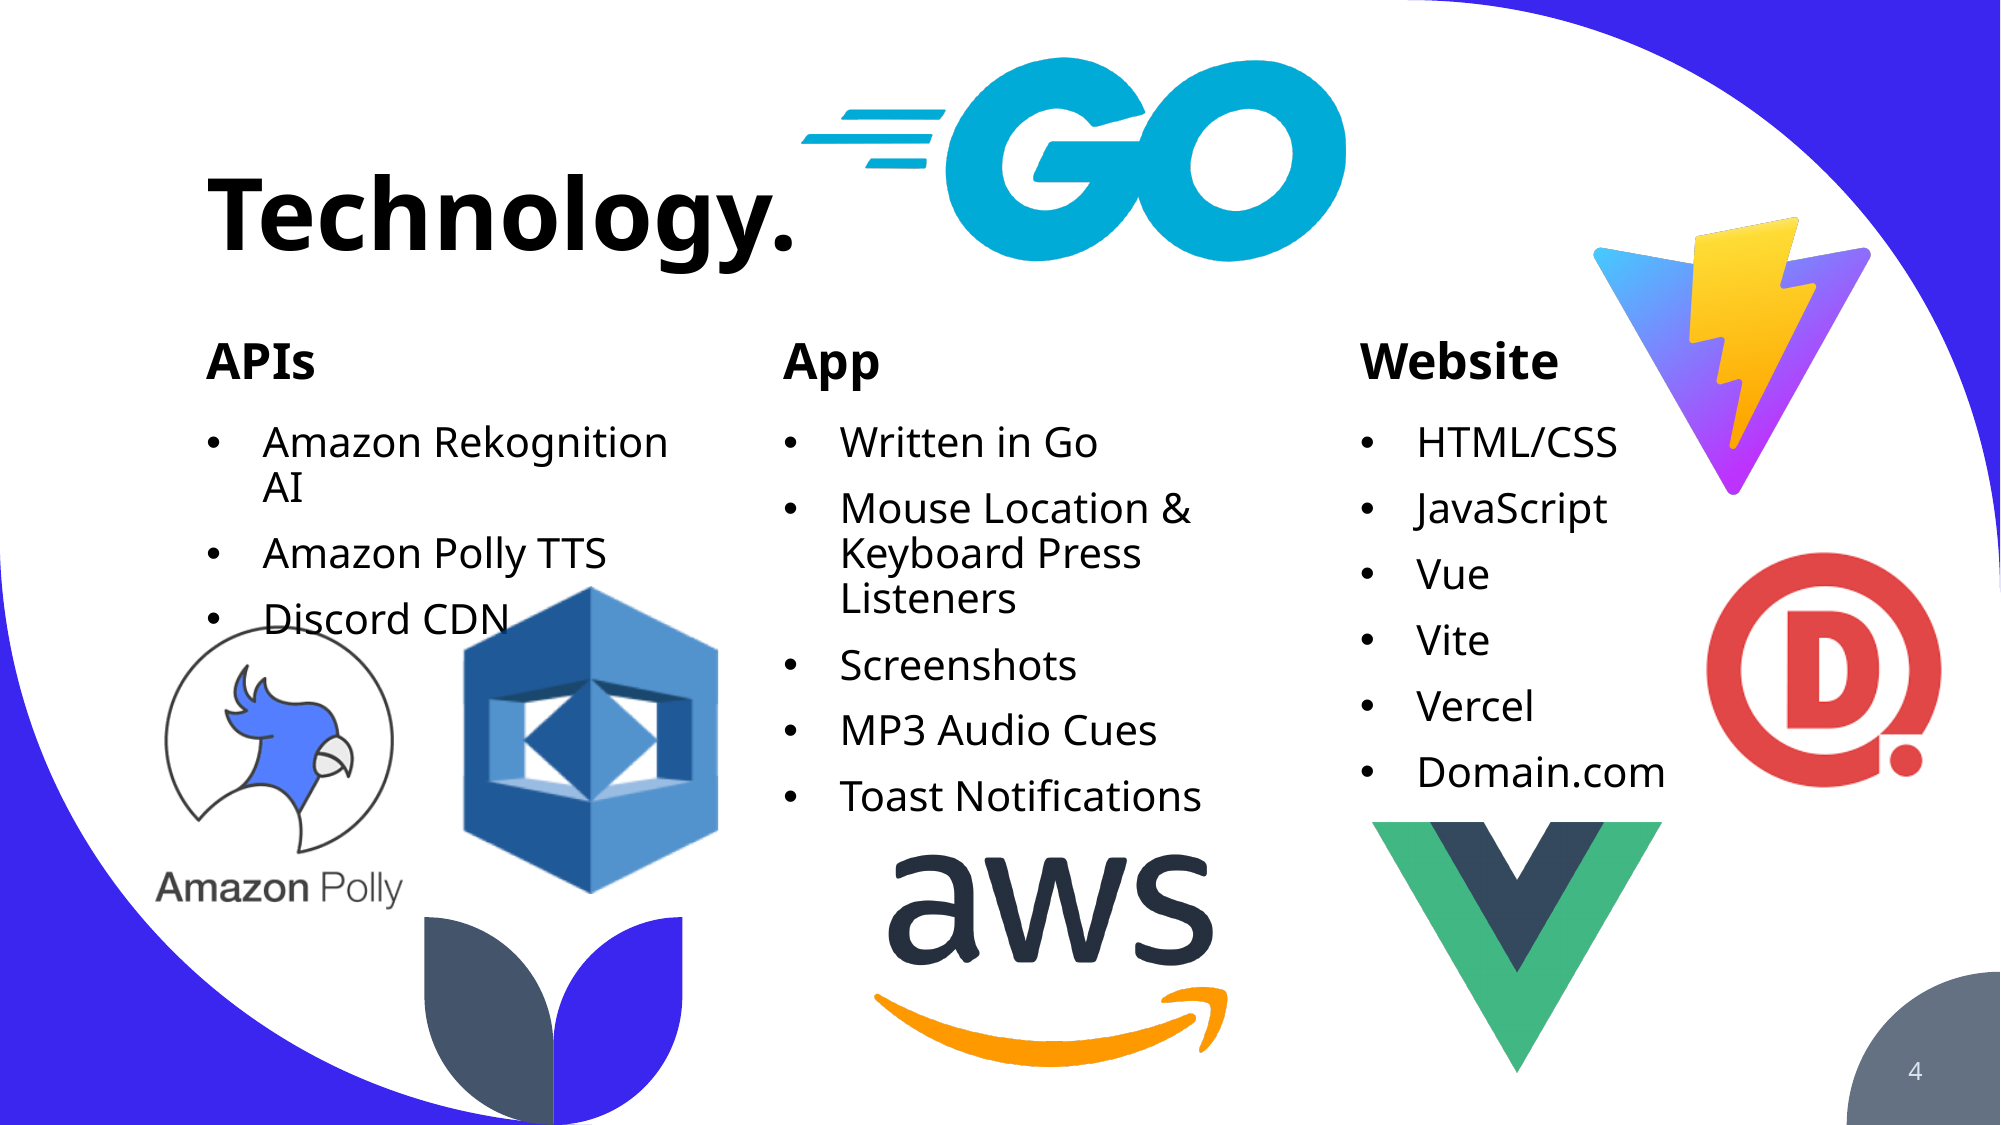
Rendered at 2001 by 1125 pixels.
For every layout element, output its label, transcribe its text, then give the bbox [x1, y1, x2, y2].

list Written in Go Mouse Location & Keyboard Press Listeners Screenshots MP3 Audio Cues Toast Notifications [768, 415, 1289, 879]
list APIs [191, 328, 713, 415]
picture [872, 853, 1229, 1068]
picture [437, 586, 744, 894]
list Amazon Rekognition AI Amazon Polly TTS Discord CDN [191, 414, 720, 879]
picture [1003, 57, 1346, 210]
picture [801, 57, 1346, 263]
picture [1191, 109, 1292, 210]
list Website [1345, 328, 1587, 415]
picture [1587, 216, 1877, 502]
picture [1372, 822, 1662, 1073]
slide_number 4 [1665, 1042, 1938, 1103]
list HTML/CSS JavaScript Vue Vite Vercel Domain.com [1345, 415, 1866, 879]
picture [135, 623, 422, 911]
picture [1671, 517, 1977, 823]
title Technology. [191, 62, 1796, 280]
list App [768, 328, 1289, 415]
